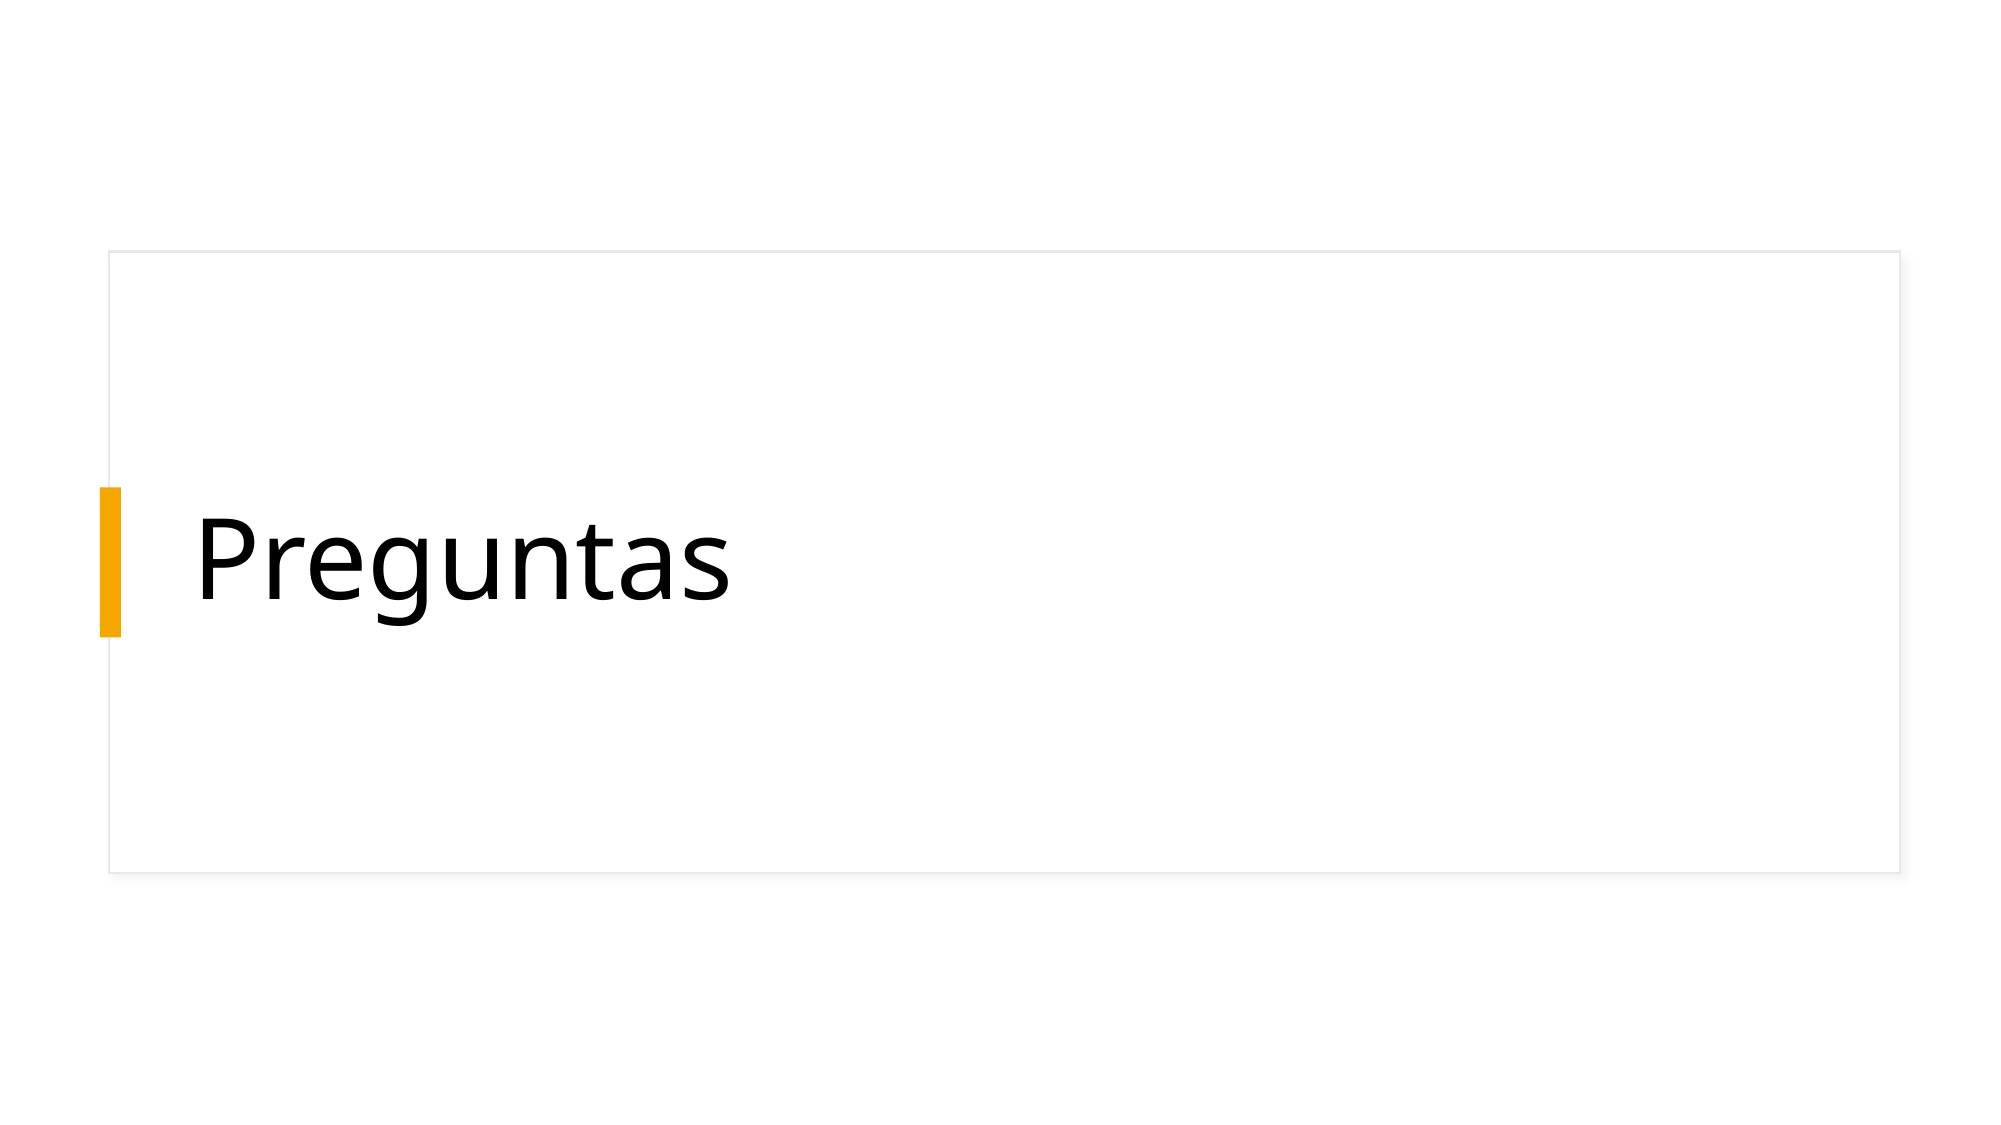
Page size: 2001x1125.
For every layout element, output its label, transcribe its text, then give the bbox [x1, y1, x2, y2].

title Preguntas [176, 318, 1847, 809]
